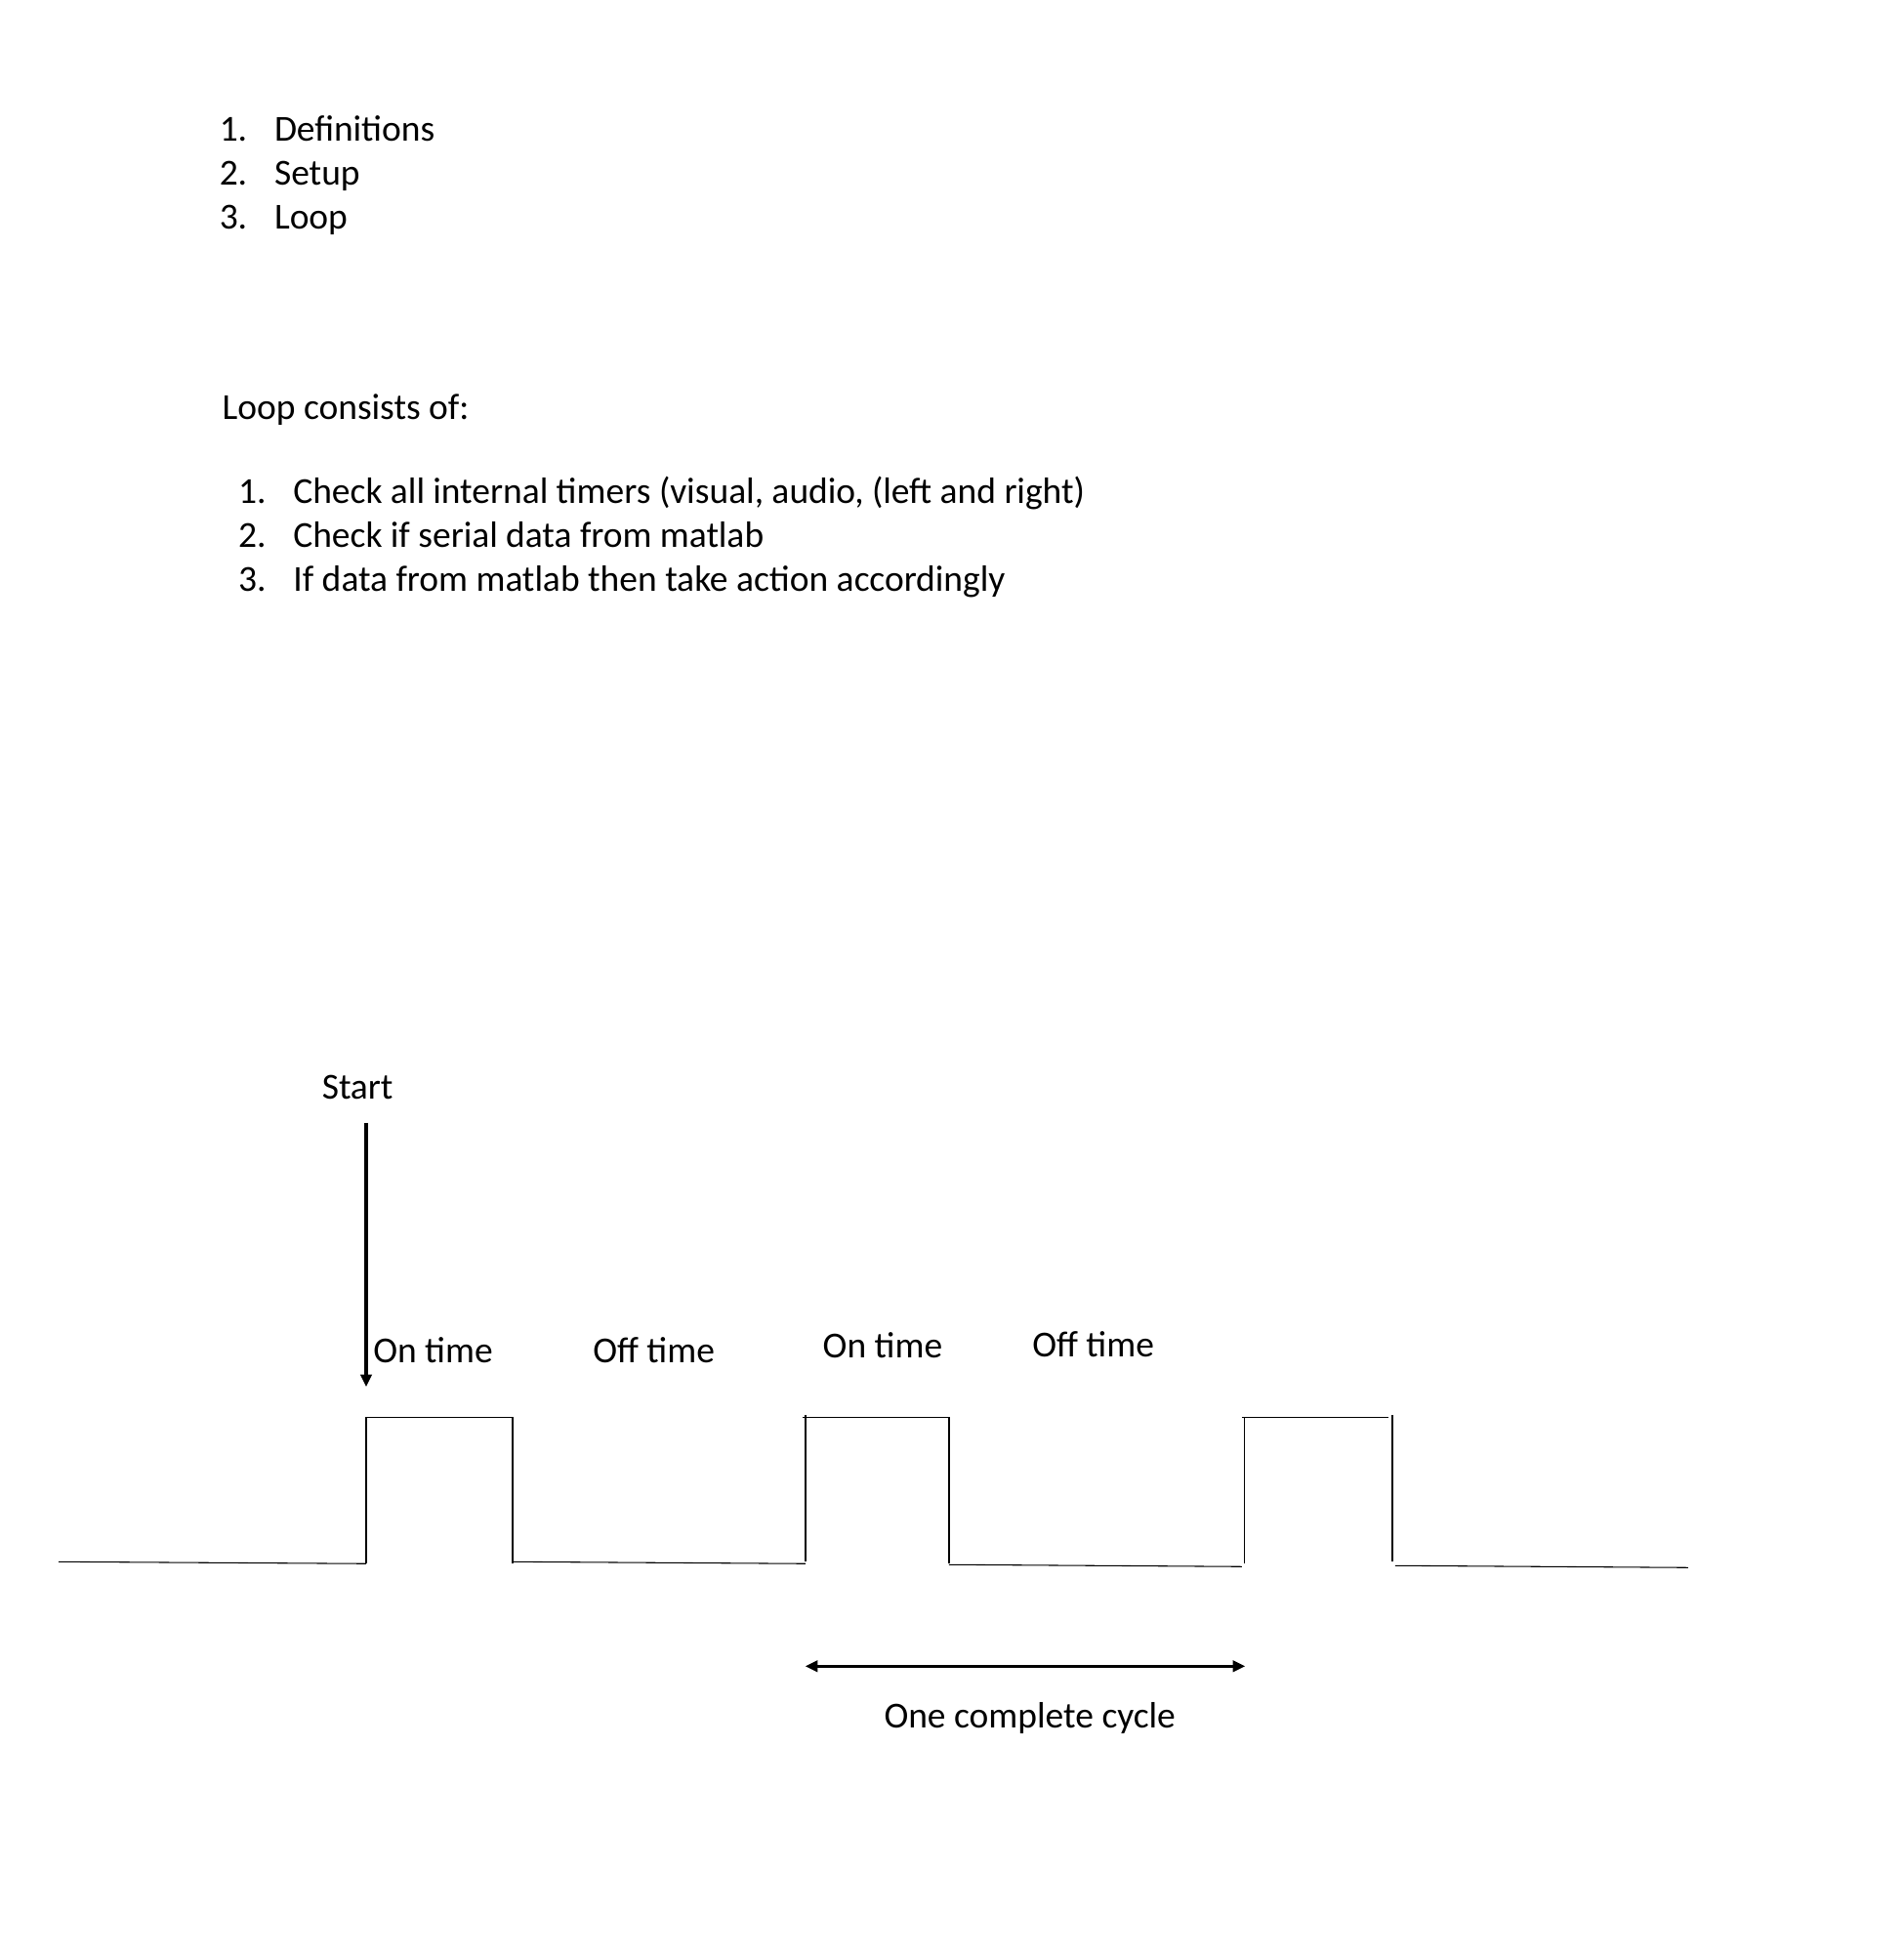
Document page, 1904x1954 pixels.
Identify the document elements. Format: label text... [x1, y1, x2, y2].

text_box Off time [578, 1319, 740, 1378]
text_box On time [367, 1319, 520, 1378]
text_box On time [807, 1314, 970, 1373]
text_box Check all internal timers (visual, audio, (left and right) Check if serial data from matlab If data from matlab then take action accordingly [224, 459, 1177, 605]
text_box On time [358, 1319, 365, 1378]
text_box Definitions Setup Loop [204, 97, 1157, 244]
text_box Off time [1017, 1312, 1180, 1372]
text_box Loop consists of: [207, 375, 671, 478]
text_box One complete cycle [869, 1684, 1333, 1743]
text_box Start [307, 1055, 425, 1113]
